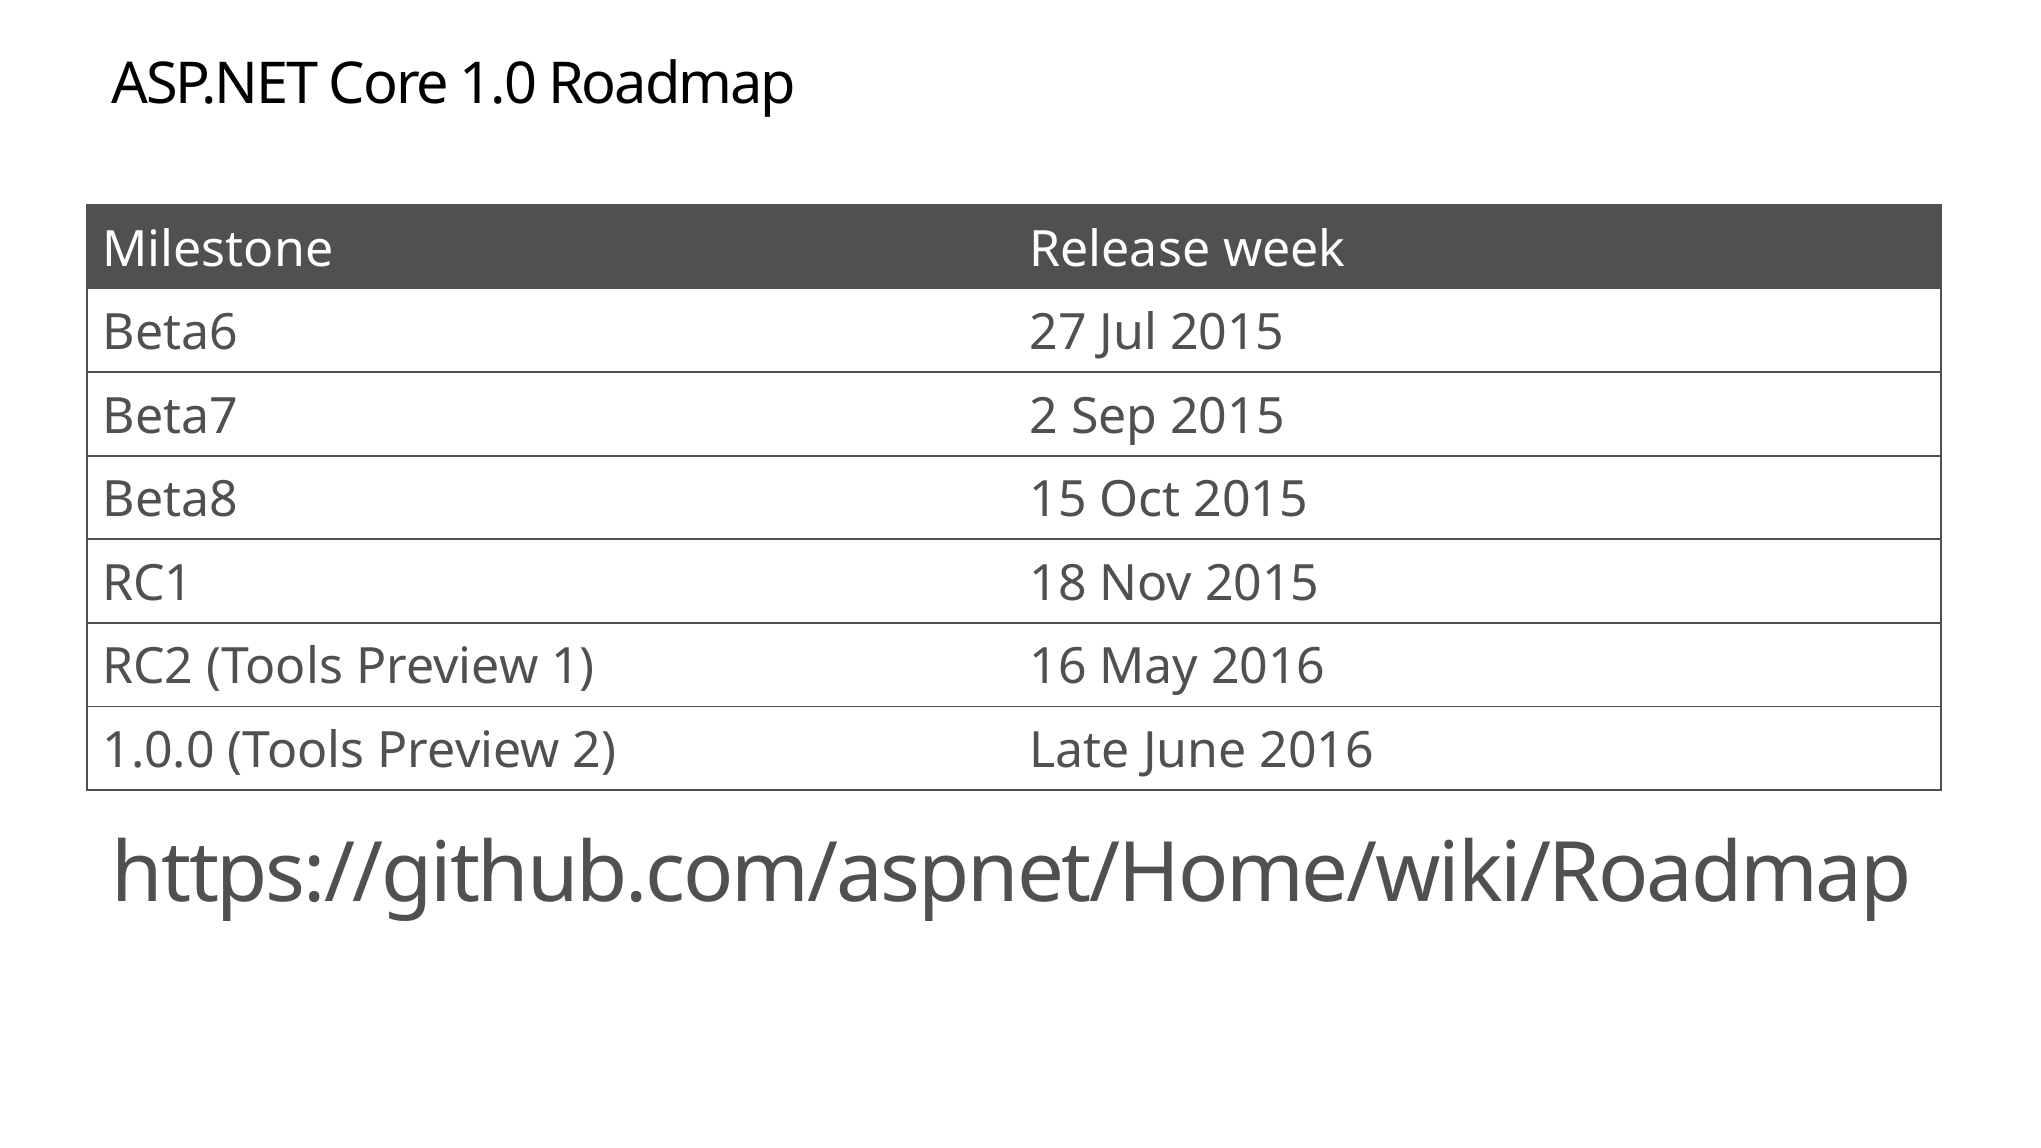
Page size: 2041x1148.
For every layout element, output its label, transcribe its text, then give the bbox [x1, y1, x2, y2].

title ASP.NET Core 1.0 Roadmap [87, 38, 1953, 131]
table_cell 15 Oct 2015 [1014, 457, 1940, 538]
table_cell Late June 2016 [1014, 707, 1940, 789]
table_cell 27 Jul 2015 [1014, 289, 1940, 371]
table_cell 16 May 2016 [1014, 624, 1940, 706]
table_cell 2 Sep 2015 [1014, 373, 1940, 455]
list https://github.com/aspnet/Home/wiki/Roadmap [87, 814, 1988, 1037]
table_cell RC1 [88, 540, 1014, 622]
table_cell Beta7 [88, 373, 1014, 455]
table_cell Beta8 [88, 457, 1014, 538]
table_header Release week [1014, 206, 1940, 288]
table_cell 18 Nov 2015 [1014, 540, 1940, 622]
table_cell 1.0.0 (Tools Preview 2) [88, 707, 1014, 789]
table_cell Beta6 [88, 289, 1014, 371]
table_cell RC2 (Tools Preview 1) [88, 624, 1014, 706]
table_header Milestone [88, 206, 1014, 288]
